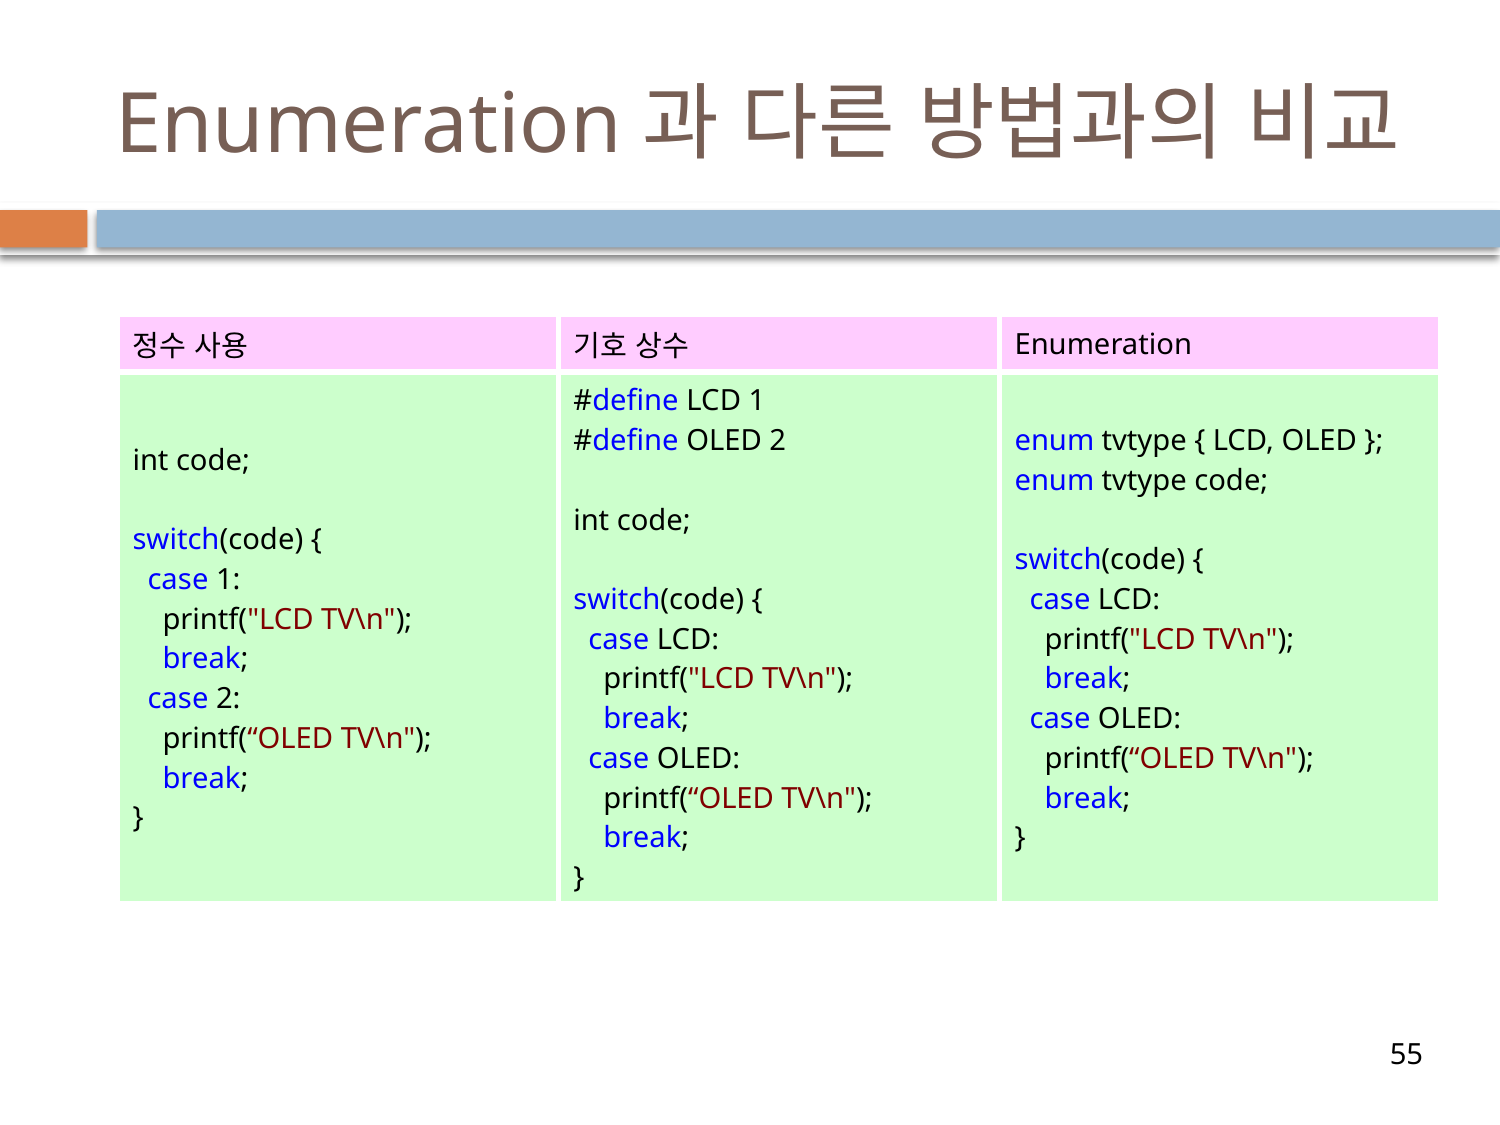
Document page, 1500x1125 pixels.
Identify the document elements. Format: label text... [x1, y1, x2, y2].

table_header 정수 사용 [120, 317, 556, 369]
slide_number 55 [1021, 1024, 1438, 1085]
table_cell enum tvtype { LCD, OLED }; enum tvtype code; switch(code) { case LCD: printf("LCD TV\n"); break; case OLED: printf(“OLED TV\n"); break; } [1002, 375, 1438, 901]
table_cell int code; switch(code) { case 1: printf("LCD TV\n"); break; case 2: printf(“OLED TV\n"); break; } [120, 375, 556, 901]
table_header 기호 상수 [561, 317, 997, 369]
title Enumeration과 다른 방법과의 비교 [100, 37, 1438, 200]
table_cell #define LCD 1 #define OLED 2 int code; switch(code) { case LCD: printf("LCD TV\n"); break; case OLED: printf(“OLED TV\n"); break; } [561, 375, 997, 901]
table_header Enumeration [1002, 317, 1438, 369]
